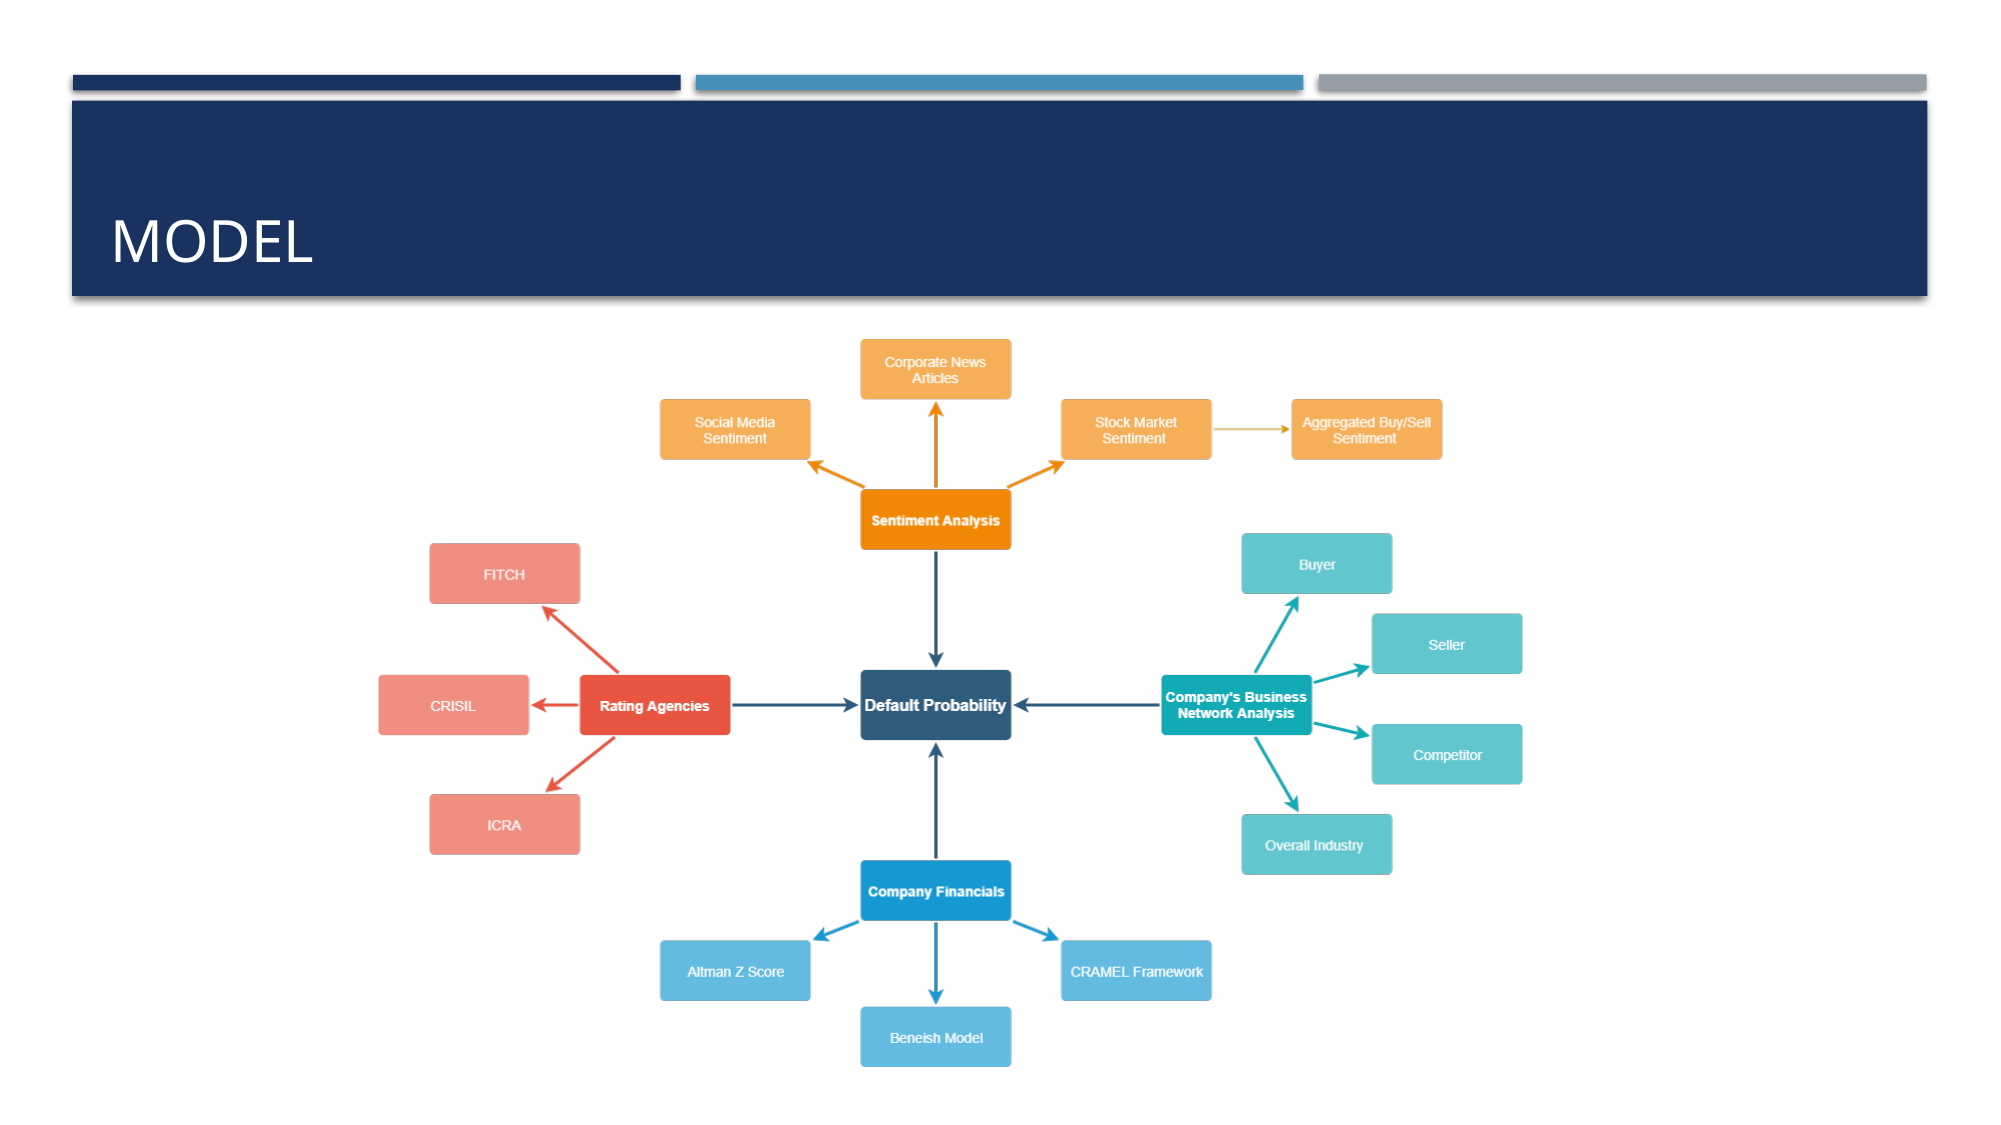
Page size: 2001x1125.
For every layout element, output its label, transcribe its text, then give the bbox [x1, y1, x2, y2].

title Model [95, 115, 1905, 282]
picture [377, 336, 1524, 1068]
